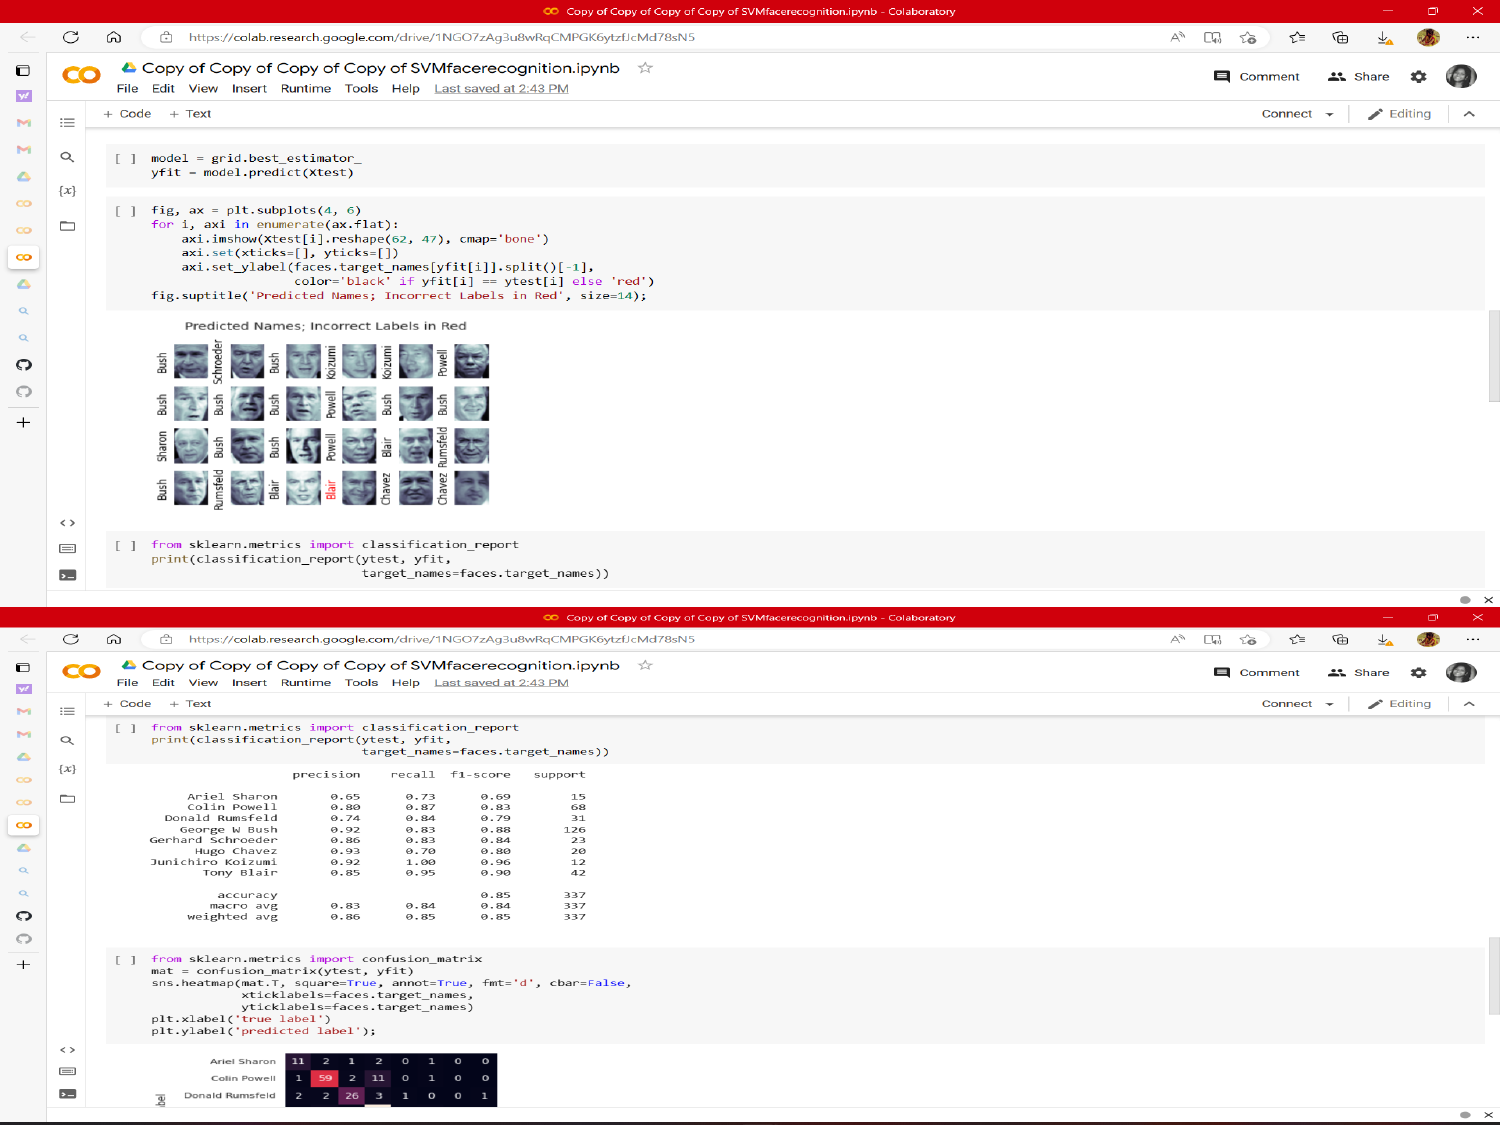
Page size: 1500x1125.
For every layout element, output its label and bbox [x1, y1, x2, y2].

picture [0, 607, 1500, 1125]
list [0, 0, 1500, 607]
